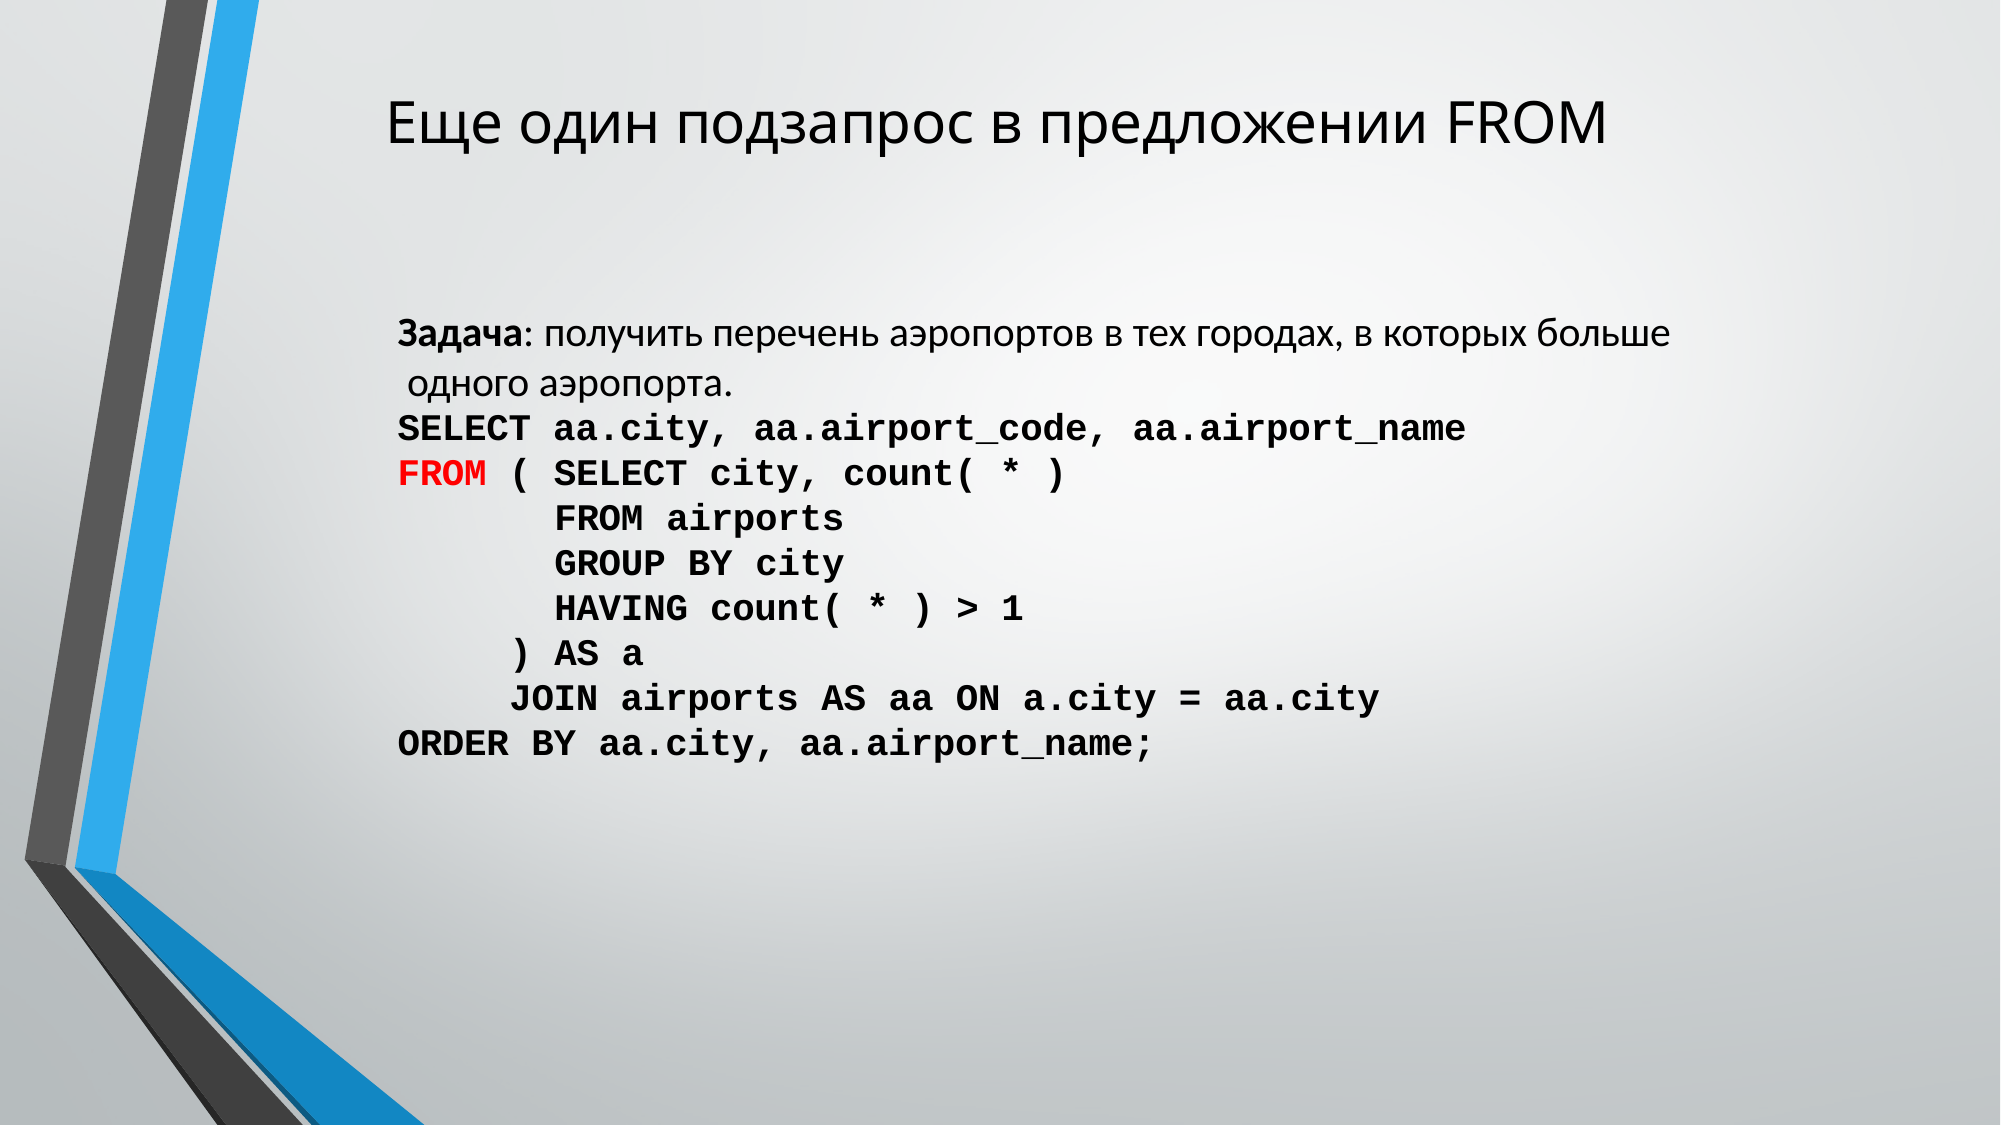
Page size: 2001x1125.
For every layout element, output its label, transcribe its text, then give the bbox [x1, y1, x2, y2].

text_box Задача: получить перечень аэропортов в тех городах, в которых больше одного аэропорта. SELECT aa.city, aa.airport_code, aa.airport_name FROM ( SELECT city, count( * ) FROM airports GROUP BY city HAVING count( * ) > 1 ) AS a JOIN airports AS aa ON a.city = aa.city ORDER BY aa.city, aa.airport_name; [395, 302, 1680, 764]
title Еще один подзапрос в предложении FROM [313, 24, 1680, 214]
